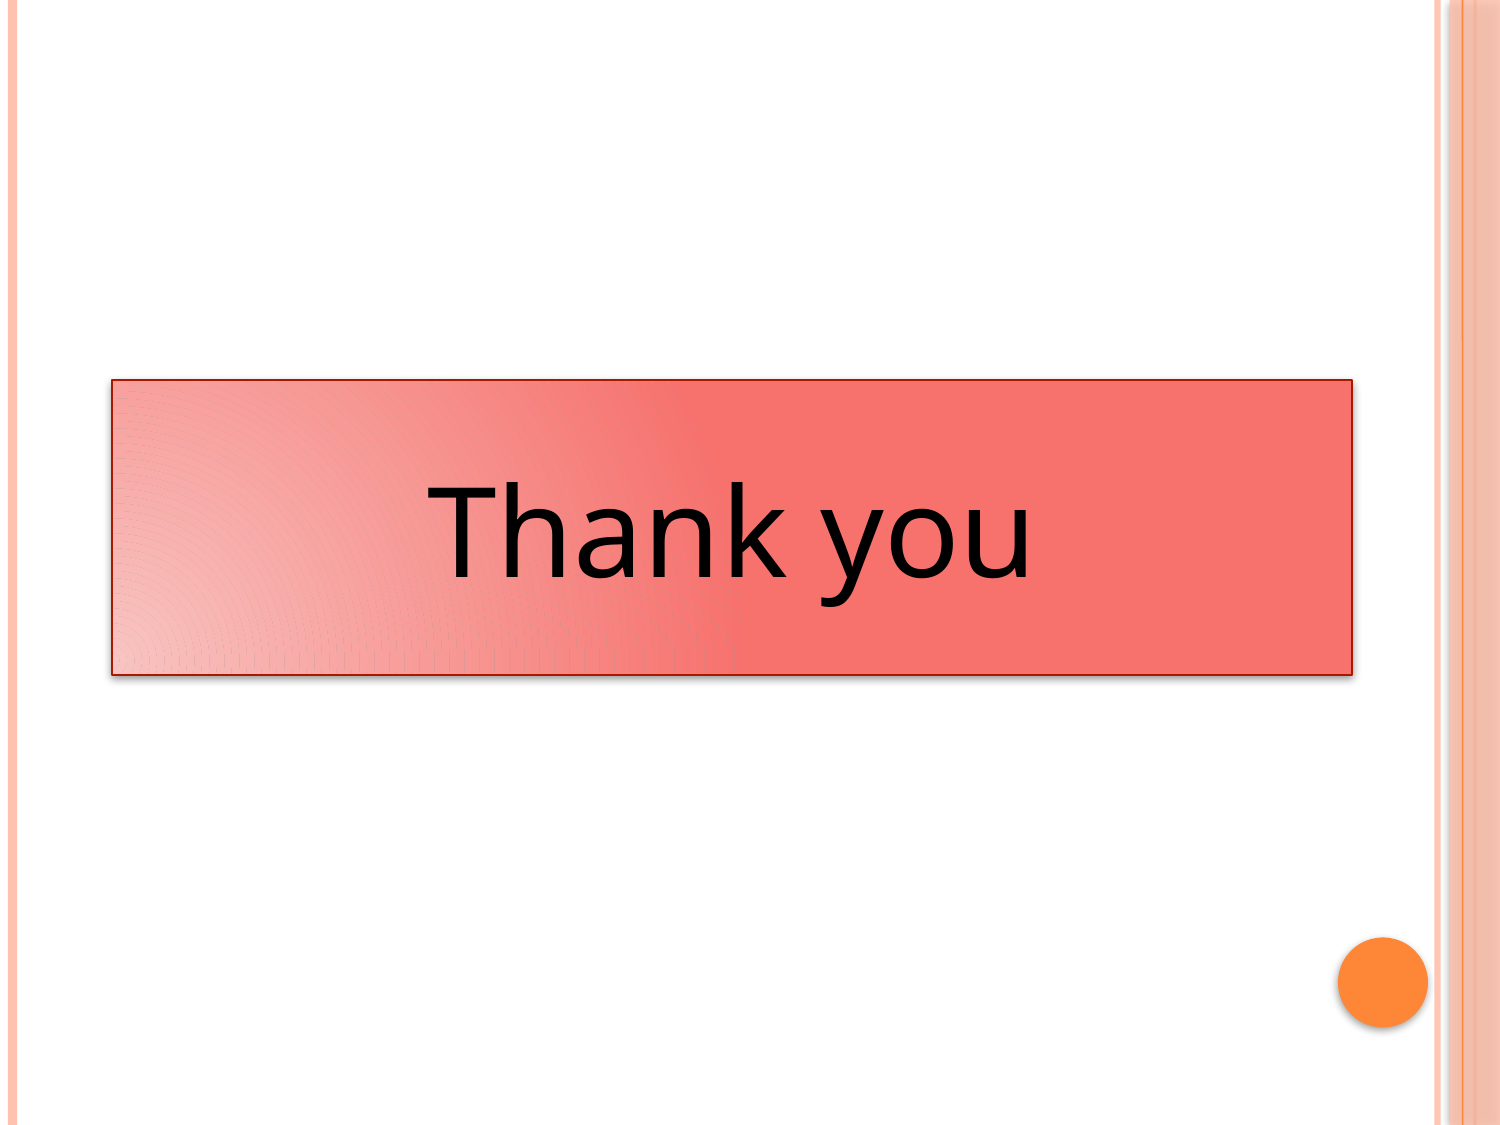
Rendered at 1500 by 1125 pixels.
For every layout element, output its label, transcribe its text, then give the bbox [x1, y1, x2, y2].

text_box Thank you [111, 379, 1353, 676]
